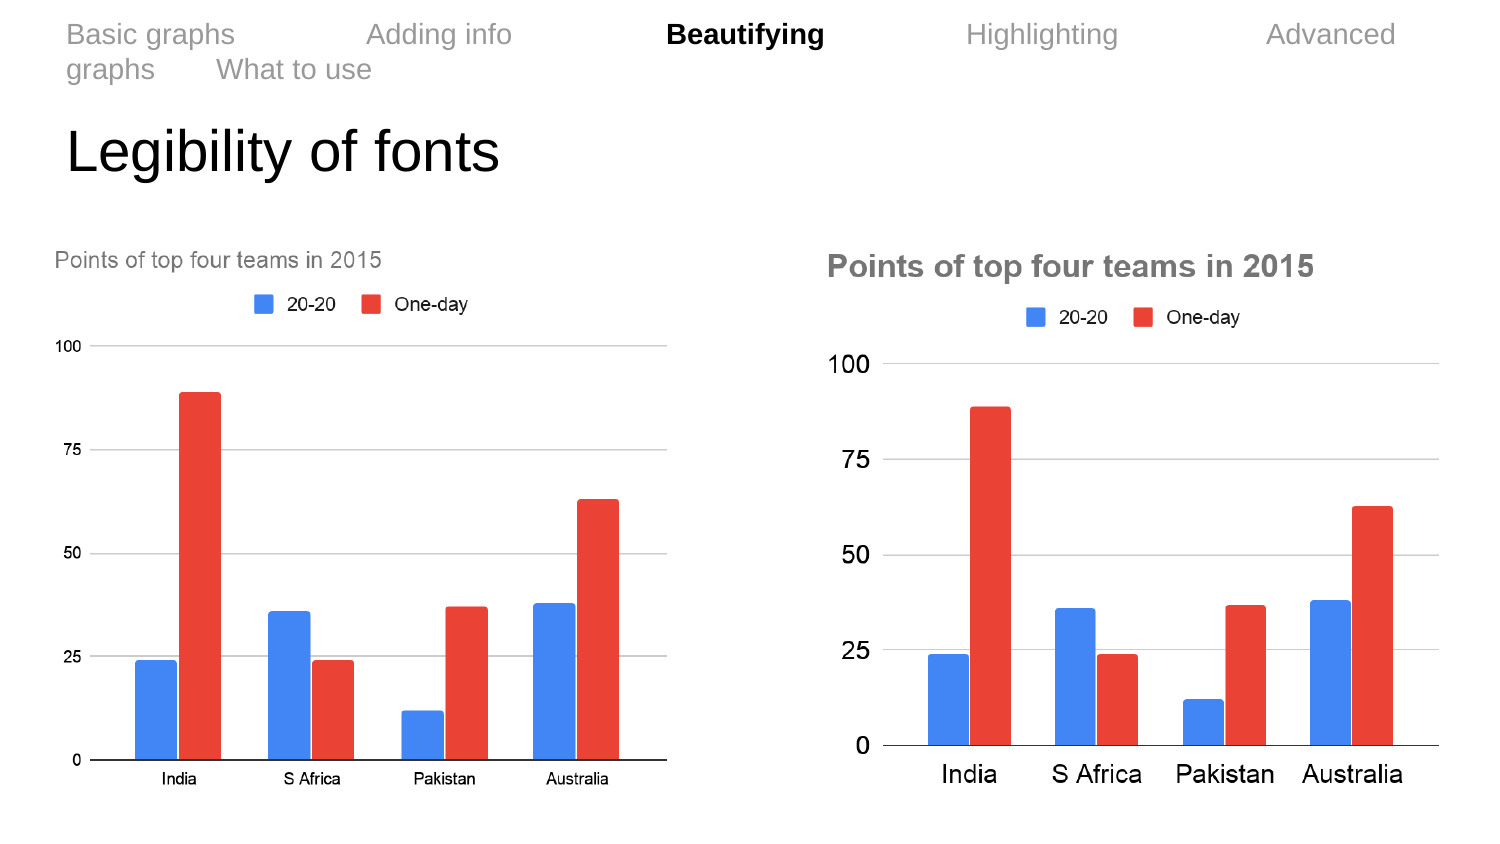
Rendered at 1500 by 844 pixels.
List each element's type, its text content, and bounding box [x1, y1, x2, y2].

picture [24, 216, 697, 819]
text_box Basic graphs Adding info Beautifying Highlighting Advanced graphs What to use [51, 0, 1500, 62]
title Legibility of fonts [51, 98, 1449, 192]
picture [796, 216, 1469, 819]
